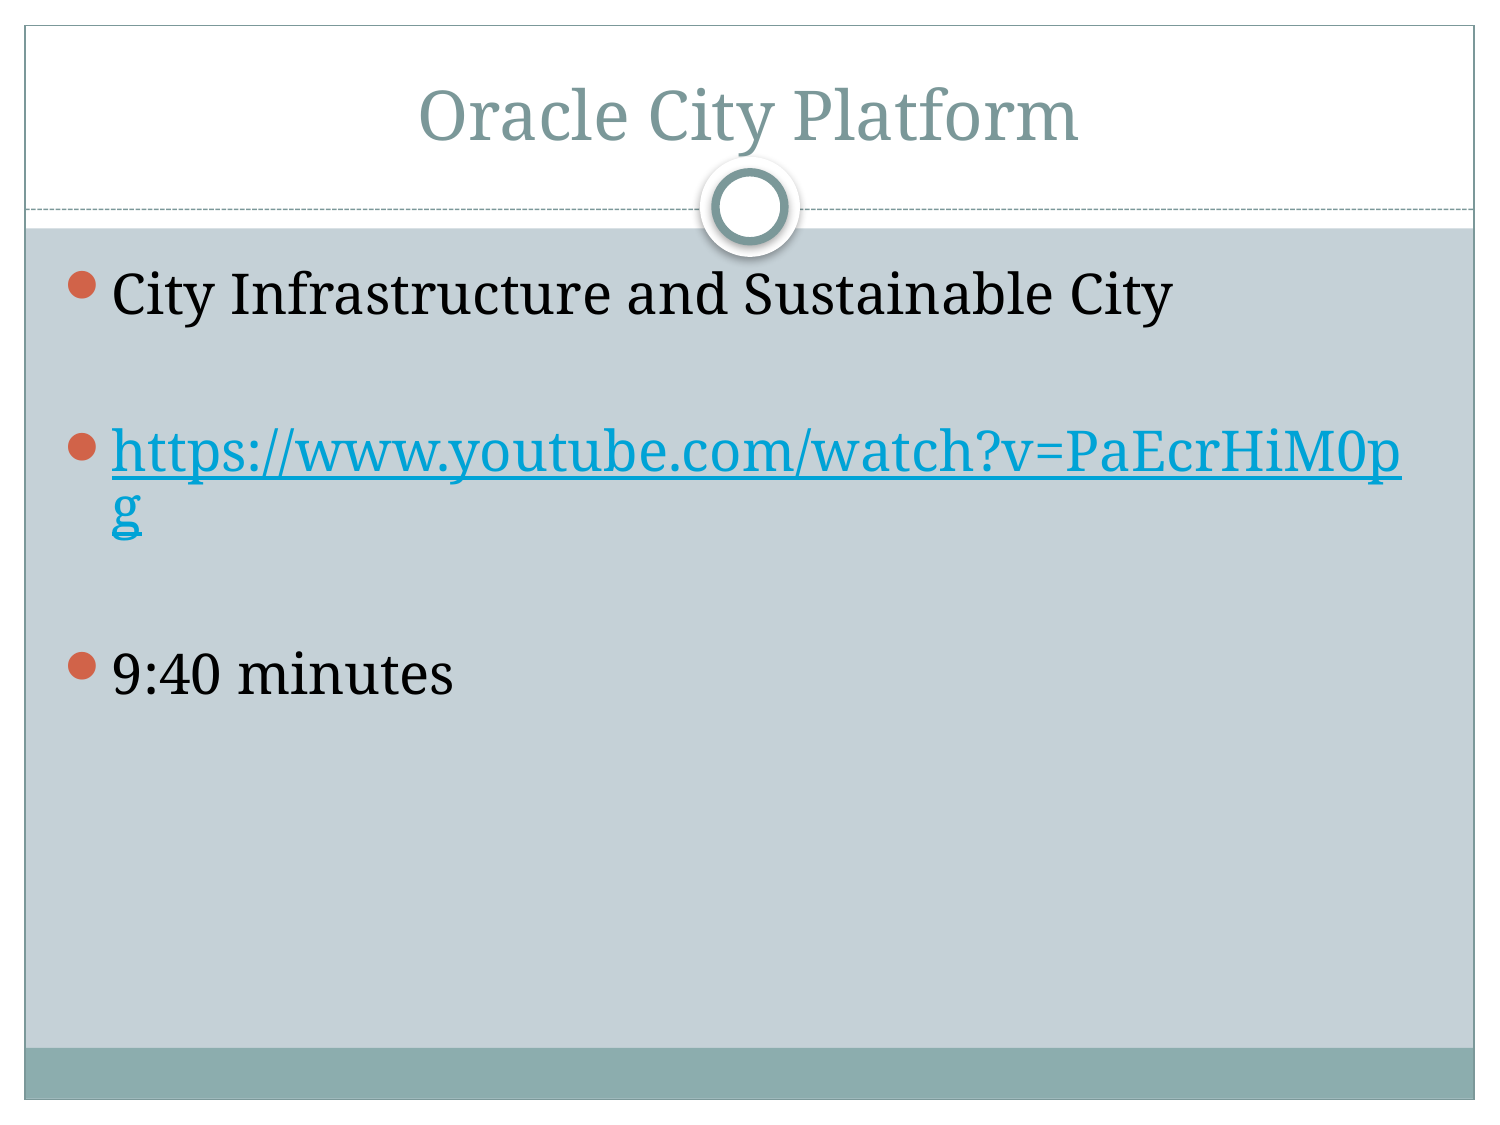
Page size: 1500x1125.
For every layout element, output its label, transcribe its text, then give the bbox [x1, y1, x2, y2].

list City Infrastructure and Sustainable City https://www.youtube.com/watch?v=PaEcrHiM0pg 9:40 minutes [49, 250, 1445, 1001]
title Oracle City Platform [49, 37, 1450, 162]
